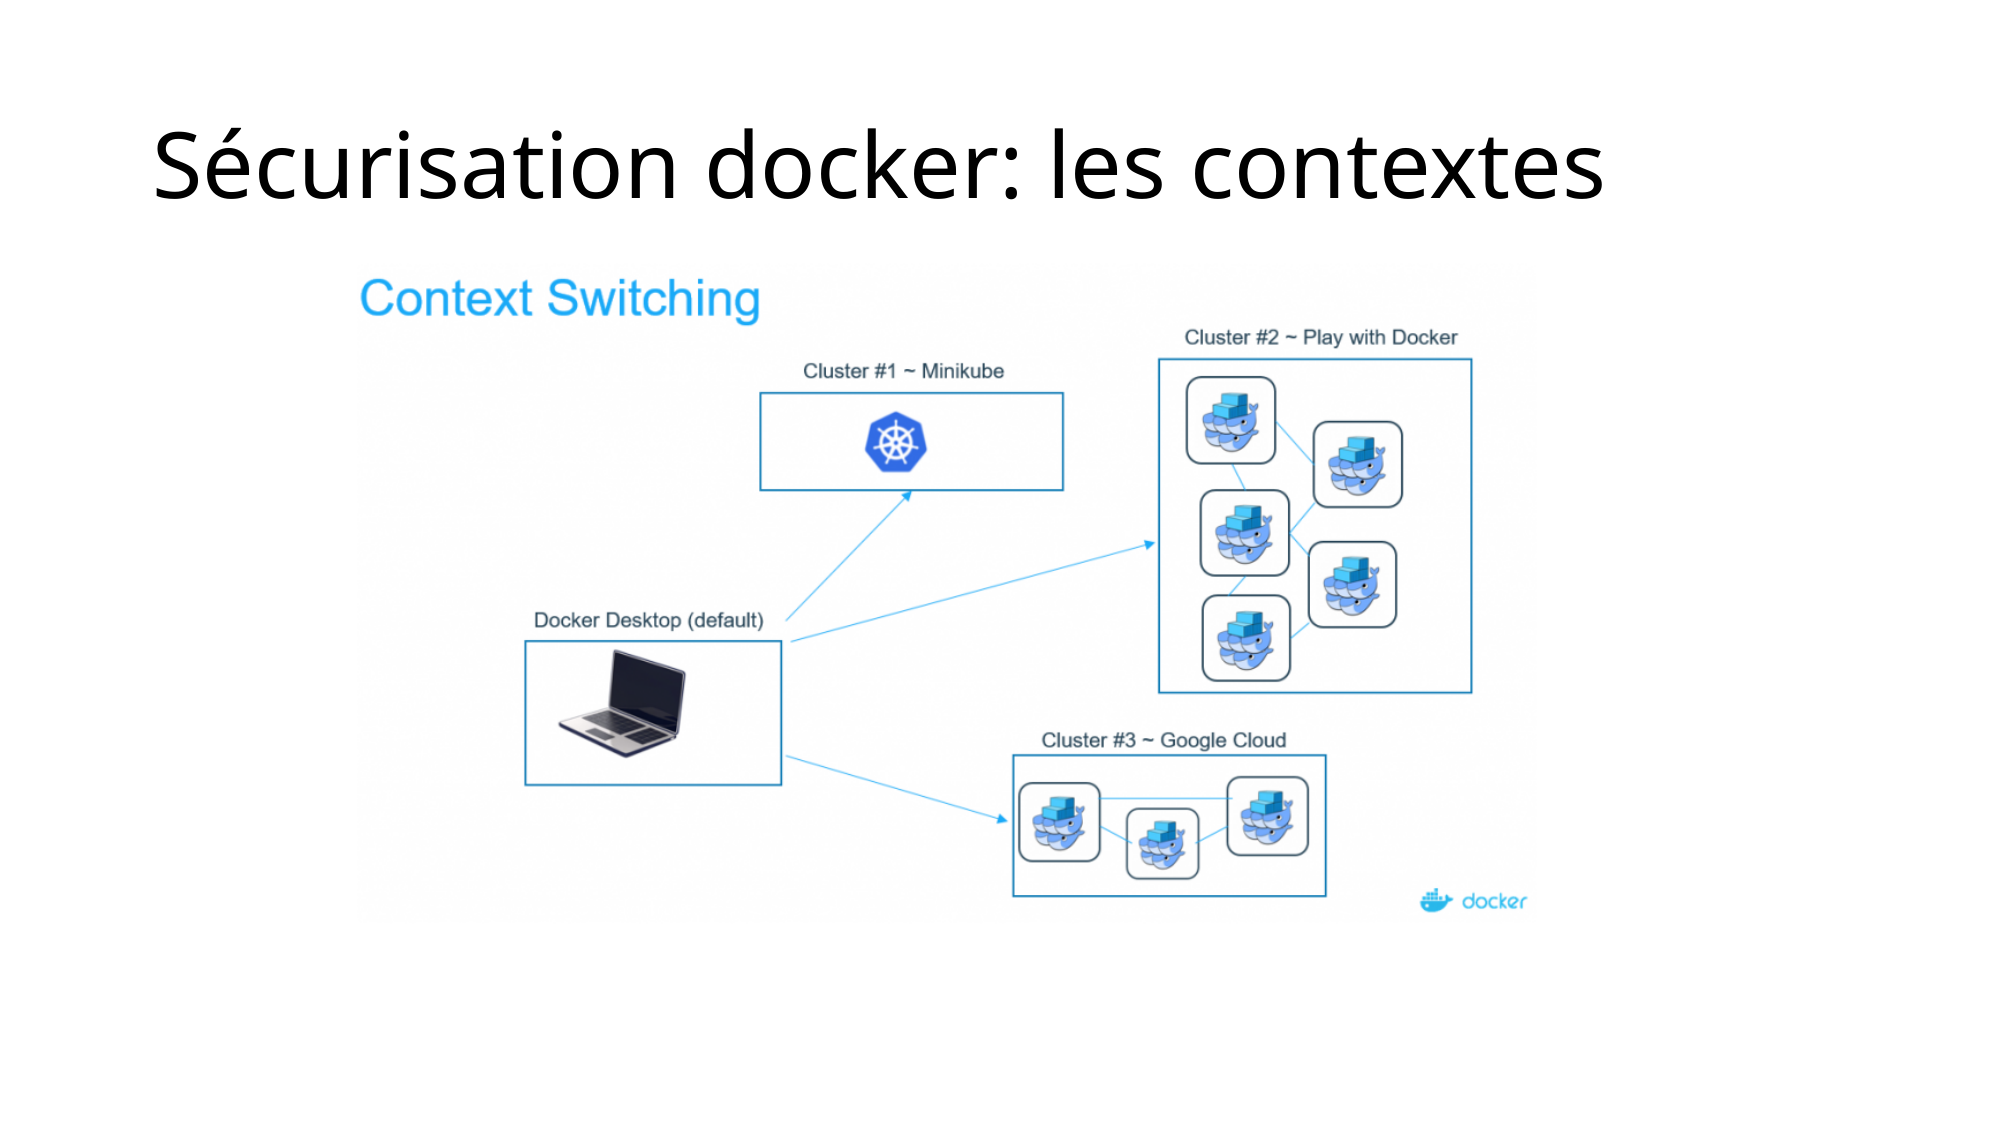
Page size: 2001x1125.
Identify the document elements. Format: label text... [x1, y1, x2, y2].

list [357, 262, 1537, 924]
title Sécurisation docker: les contextes [137, 59, 1914, 278]
